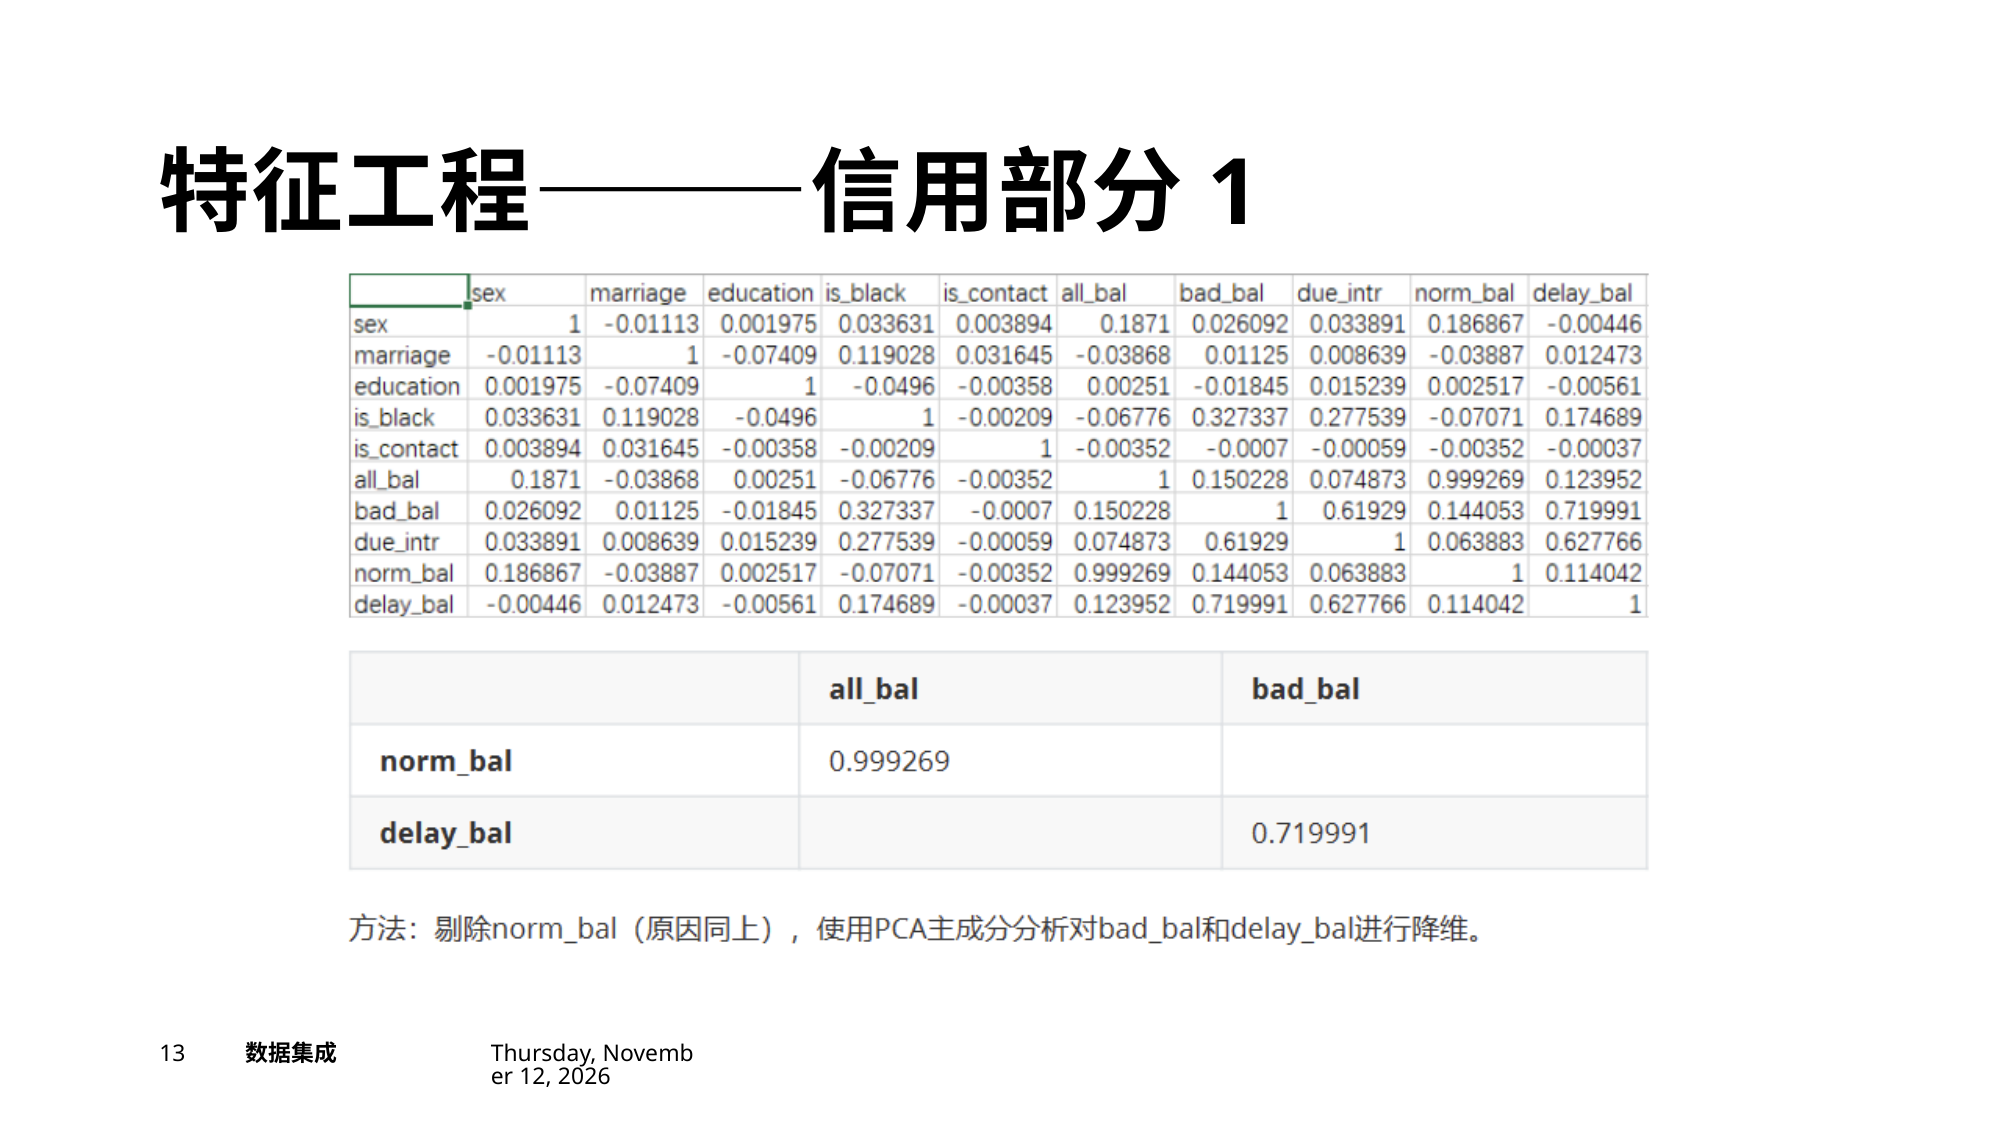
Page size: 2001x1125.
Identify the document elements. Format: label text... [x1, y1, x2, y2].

title 特征工程———信用部分1 [158, 144, 1484, 245]
slide_number 13 [159, 1038, 245, 1080]
picture [315, 244, 1685, 967]
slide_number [490, 1038, 707, 1080]
footer 数据集成 [245, 1038, 490, 1080]
